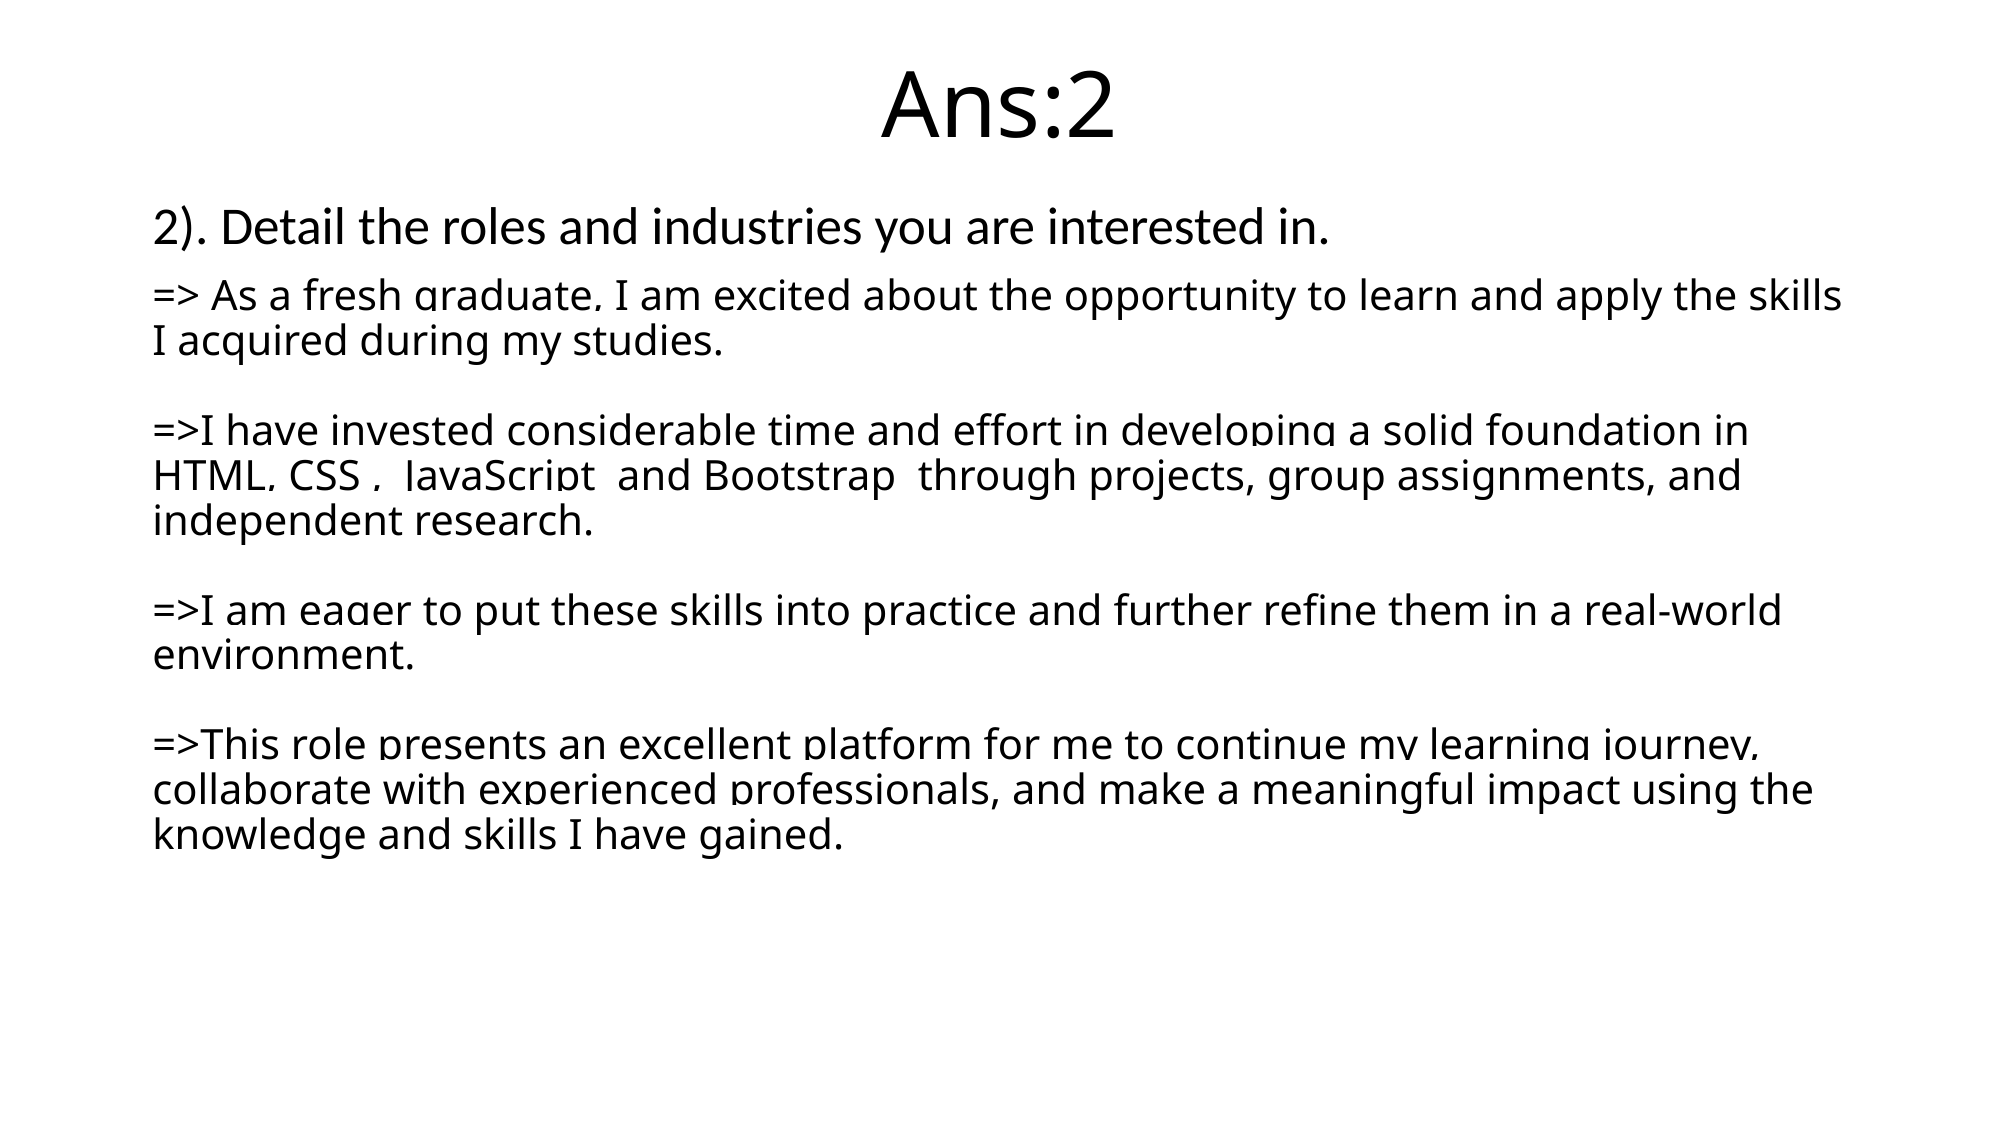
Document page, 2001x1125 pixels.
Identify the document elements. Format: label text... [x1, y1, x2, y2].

title Ans:2 [137, 24, 1863, 191]
list 2). Detail the roles and industries you are interested in. => As a fresh graduate, I am excited about the opportunity to learn and apply the skills I acquired during my studies. =>I have invested considerable time and effort in developing a solid foundation in HTML, CSS , JavaScript and Bootstrap through projects, group assignments, and independent research. =>I am eager to put these skills into practice and further refine them in a real-world environment. =>This role presents an excellent platform for me to continue my learning journey, collaborate with experienced professionals, and make a meaningful impact using the knowledge and skills I have gained. [137, 191, 1863, 870]
